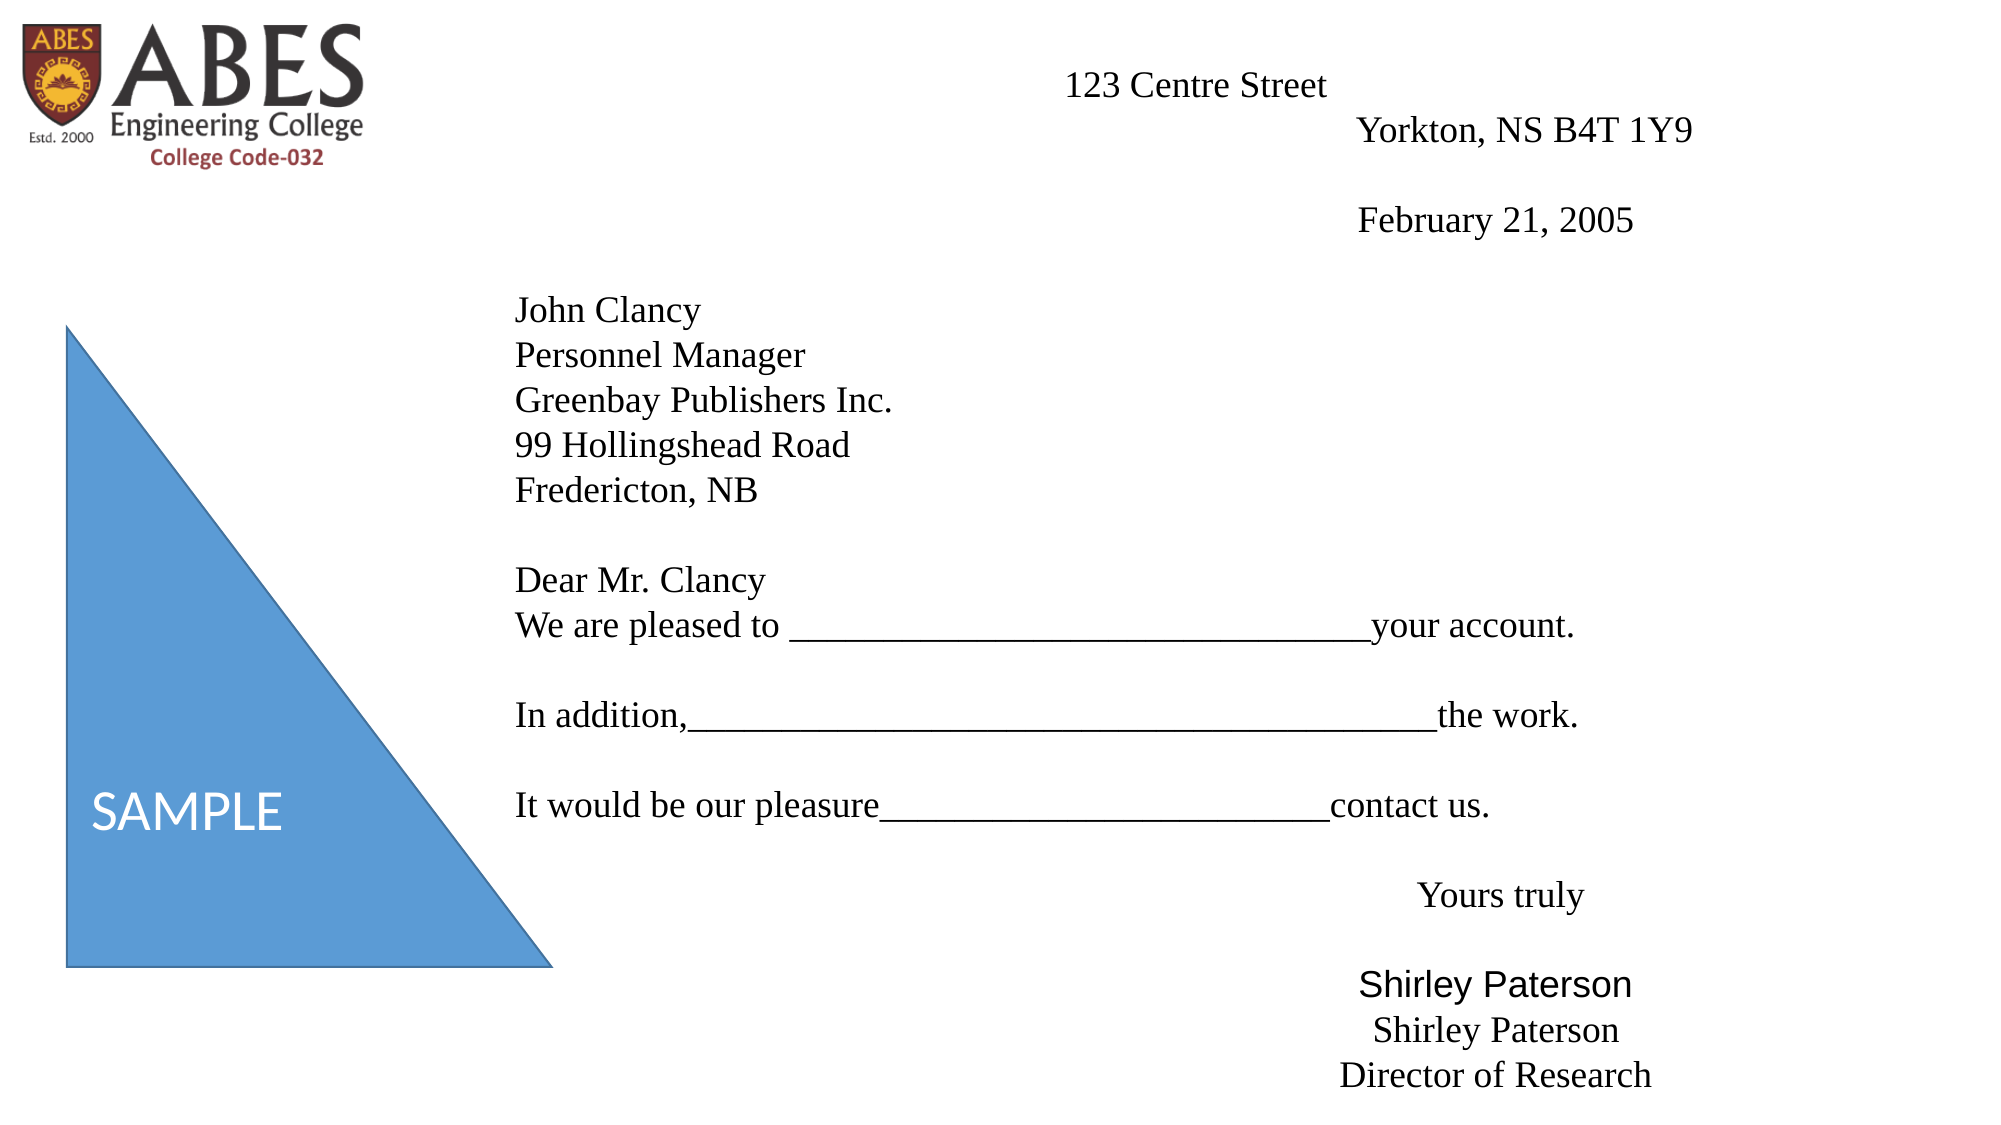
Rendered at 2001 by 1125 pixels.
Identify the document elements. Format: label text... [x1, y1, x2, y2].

text_box SAMPLE [65, 324, 554, 968]
picture [18, 12, 369, 176]
text_box 123 Centre Street Yorkton, NS B4T 1Y9 February 21, 2005 John Clancy Personnel Manager Greenbay Publishers Inc. 99 Hollingshead Road Fredericton, NB Dear Mr. Clancy We are pleased to _______________________________your account. In addition,________________________________________the work. It would be our pleasure________________________contact us. Yours truly Shirley Paterson Shirley Paterson Director of Research [500, 53, 1902, 1103]
